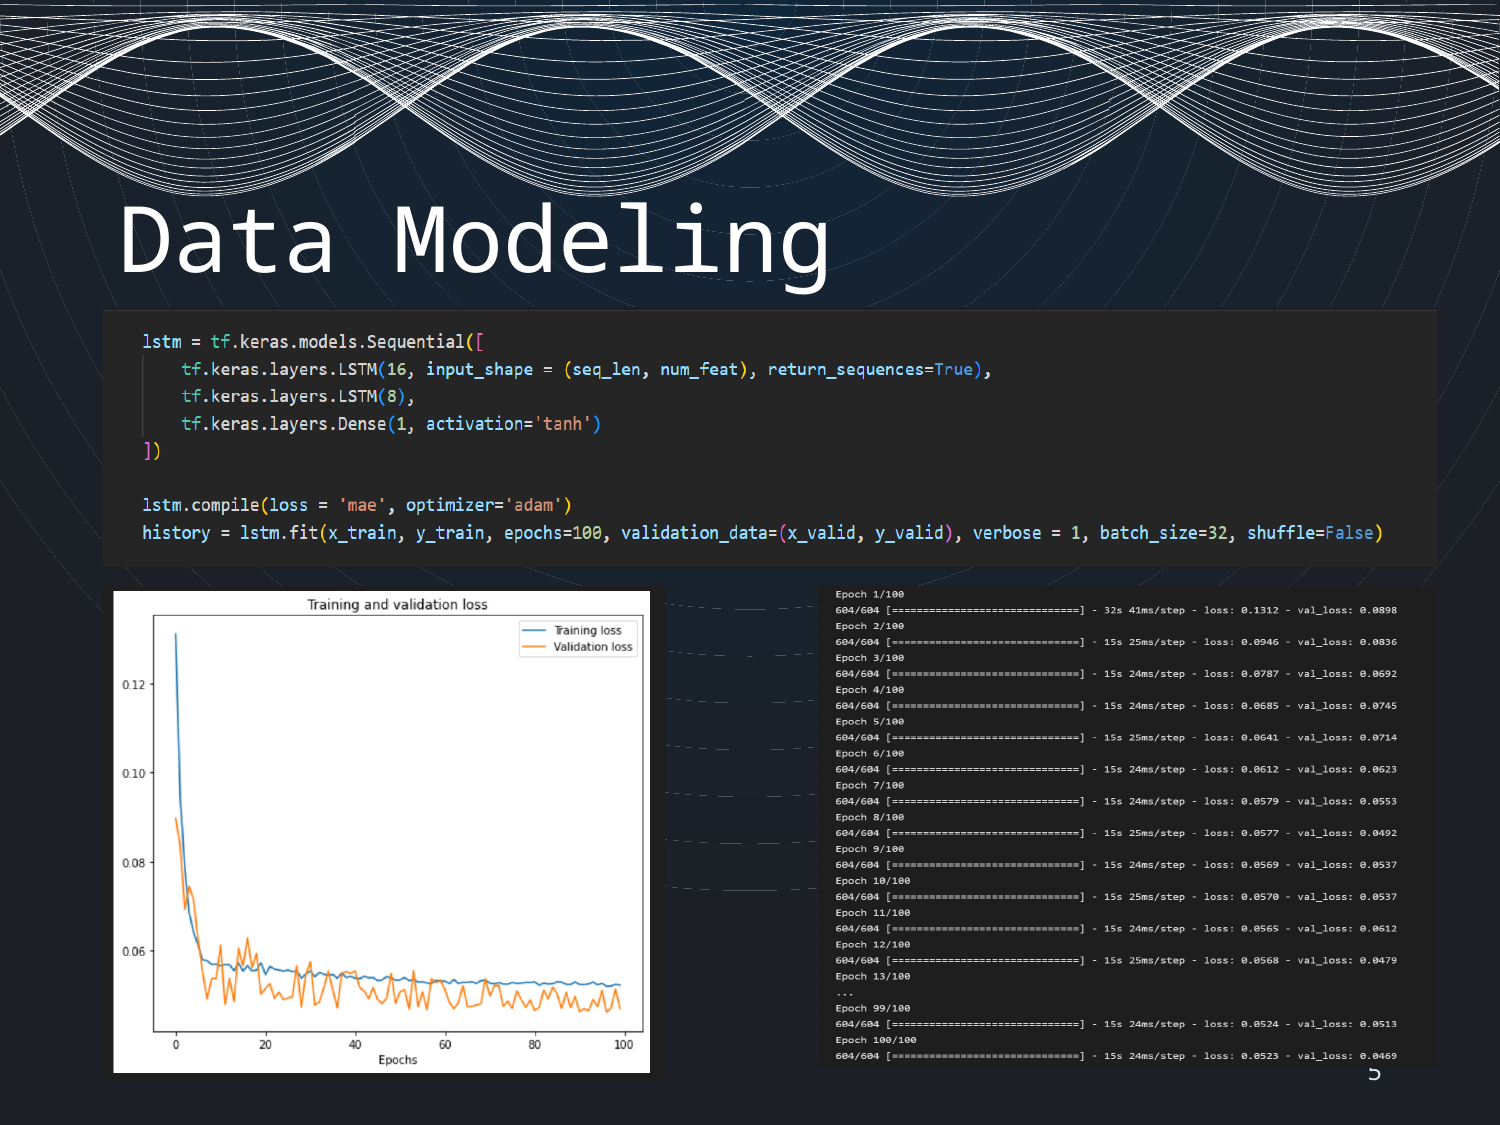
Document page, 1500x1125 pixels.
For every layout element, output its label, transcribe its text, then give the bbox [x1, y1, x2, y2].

title Data Modeling [103, 168, 1397, 307]
slide_number 5 [1059, 1068, 1397, 1103]
picture [818, 586, 1437, 1068]
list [103, 586, 665, 1080]
picture [103, 307, 1437, 567]
